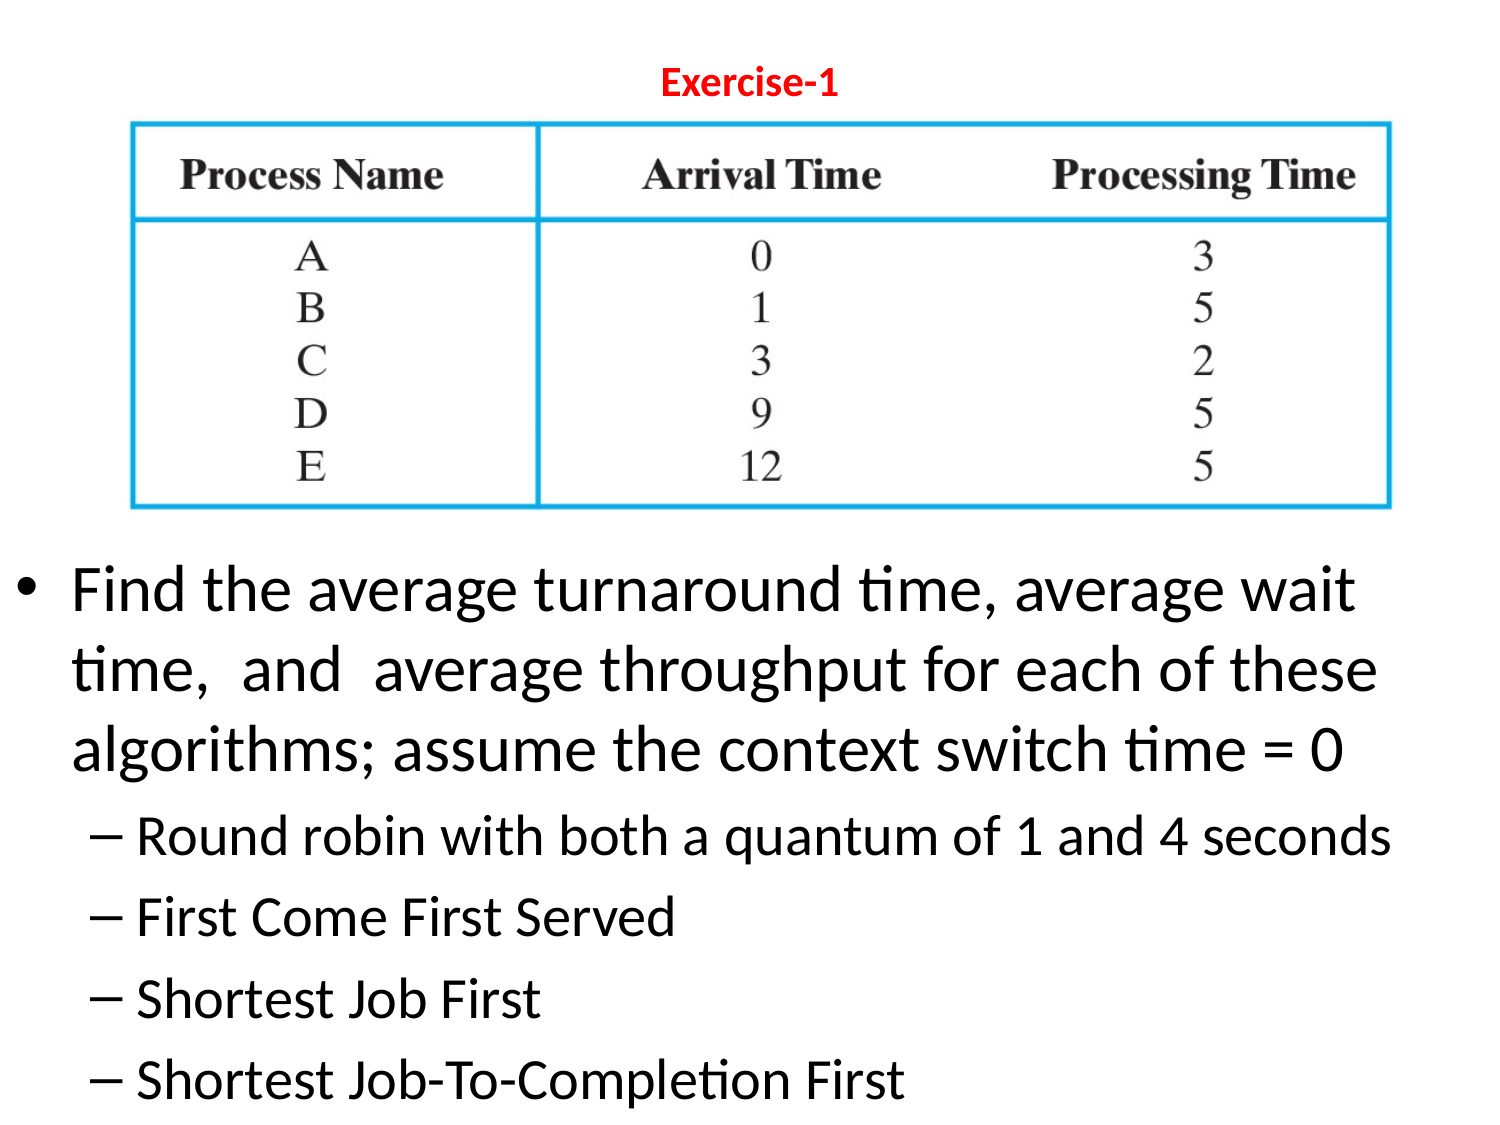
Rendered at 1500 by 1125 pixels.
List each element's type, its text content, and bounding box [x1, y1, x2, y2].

picture [124, 112, 1396, 513]
list Find the average turnaround time, average wait time, and average throughput for each of these algorithms; assume the context switch time = 0 Round robin with both a quantum of 1 and 4 seconds First Come First Served Shortest Job First Shortest Job-To-Completion First [0, 537, 1500, 1125]
title Exercise-1 [75, 45, 1425, 113]
